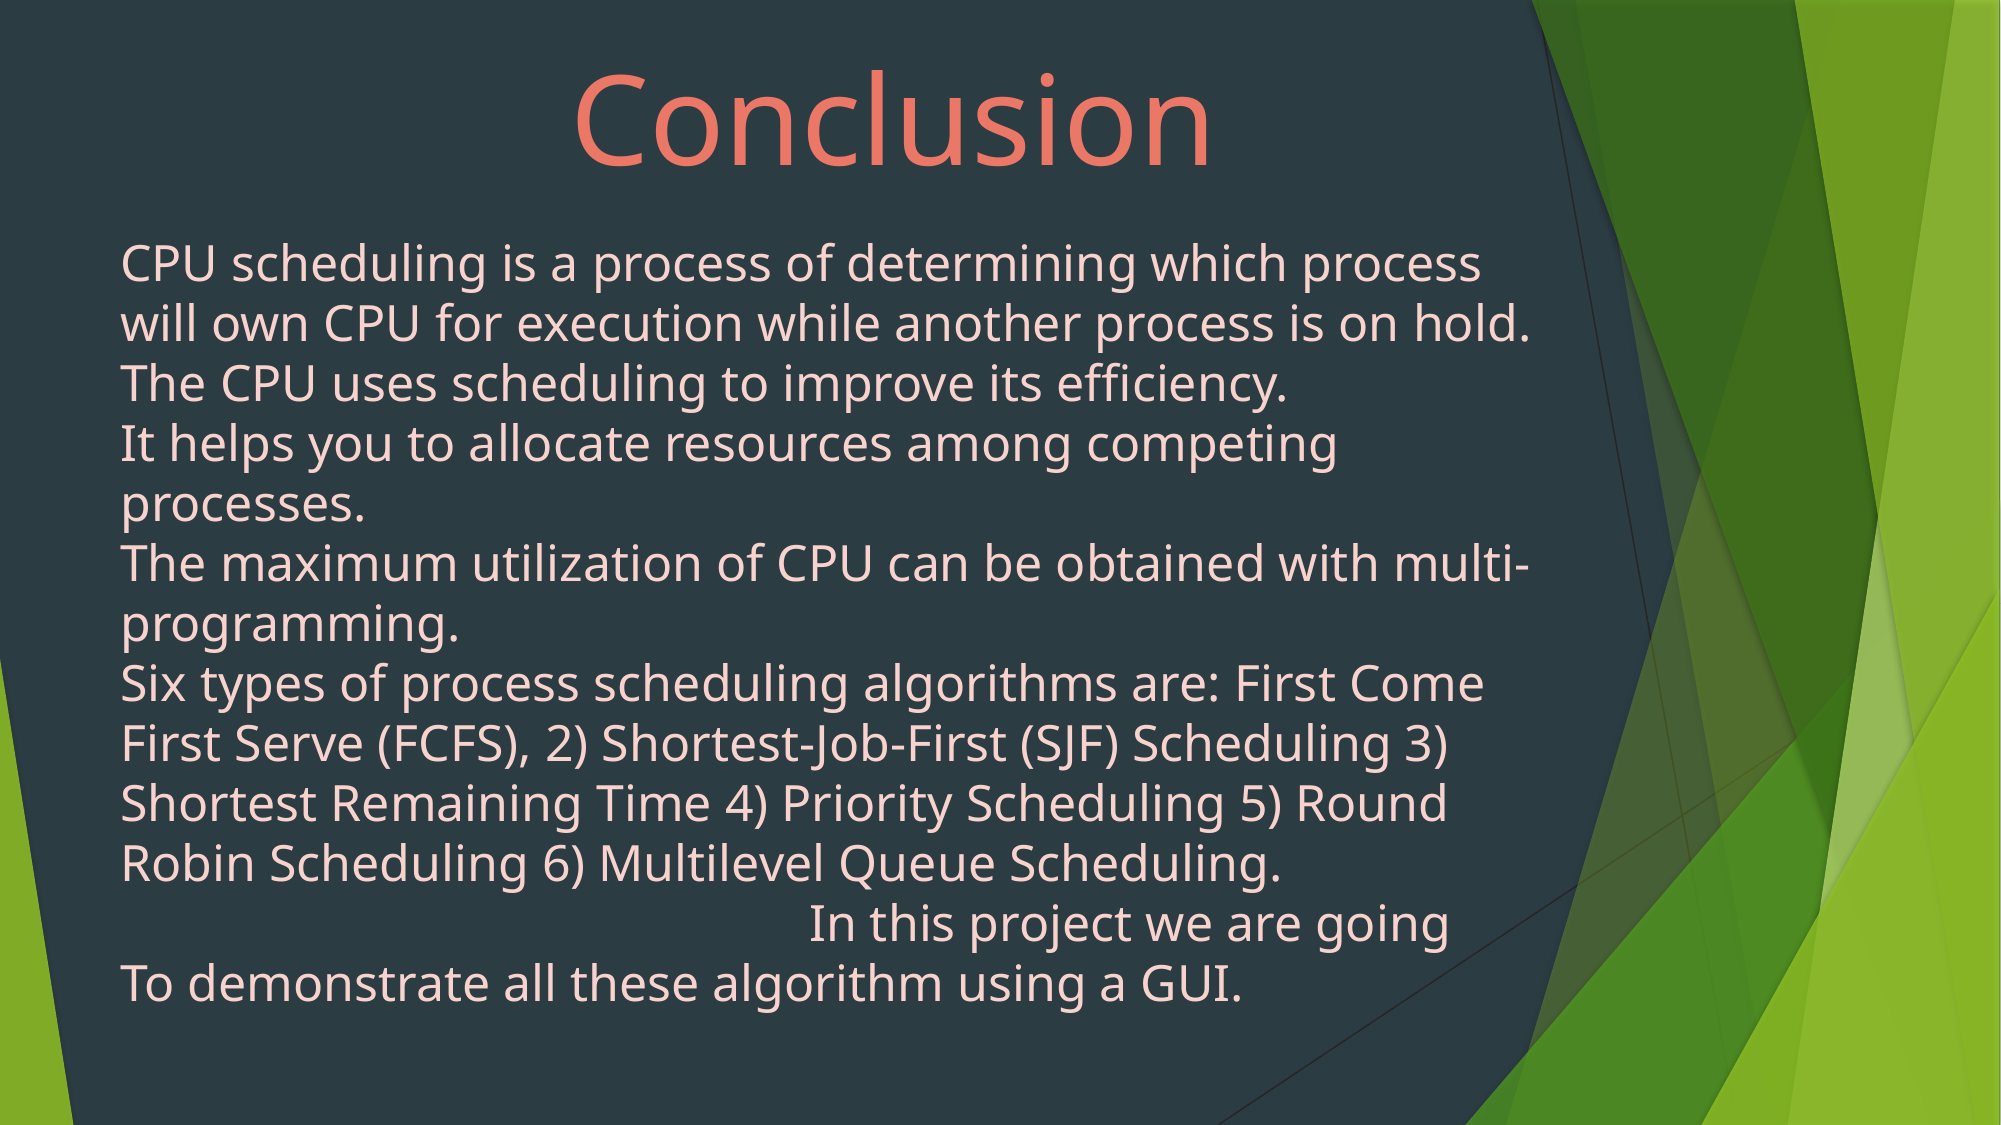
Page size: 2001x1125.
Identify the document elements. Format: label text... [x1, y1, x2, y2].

text_box Conclusion [555, 33, 1232, 198]
text_box CPU scheduling is a process of determining which process will own CPU for execution while another process is on hold. The CPU uses scheduling to improve its efficiency. It helps you to allocate resources among competing processes. The maximum utilization of CPU can be obtained with multi-programming. Six types of process scheduling algorithms are: First Come First Serve (FCFS), 2) Shortest-Job-First (SJF) Scheduling 3) Shortest Remaining Time 4) Priority Scheduling 5) Round Robin Scheduling 6) Multilevel Queue Scheduling. In this project we are going To demonstrate all these algorithm using a GUI. [105, 223, 1571, 1019]
